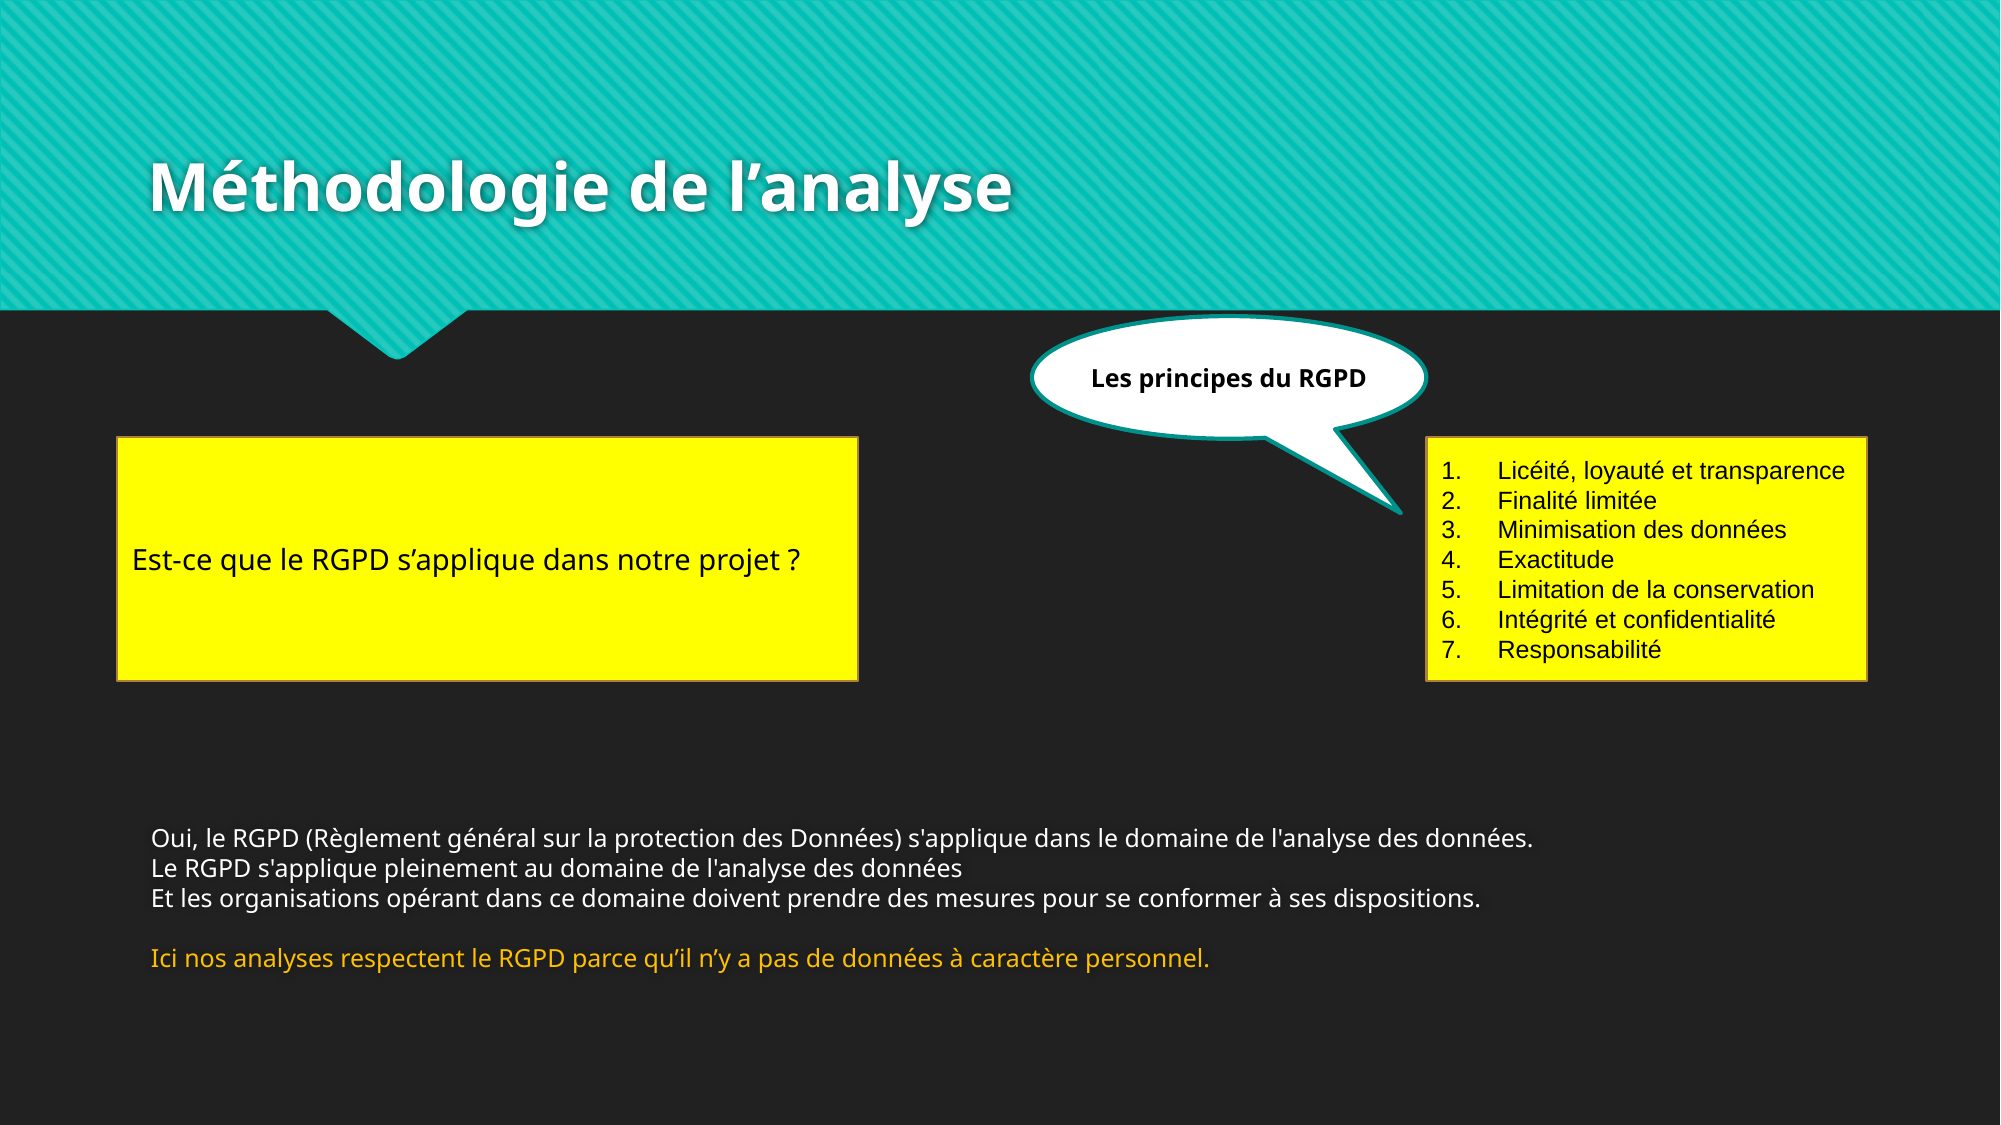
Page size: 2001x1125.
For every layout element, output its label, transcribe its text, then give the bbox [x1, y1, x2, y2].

text_box Est-ce que le RGPD s’applique dans notre projet ? [116, 436, 858, 681]
title Méthodologie de l’analyse [132, 73, 1868, 233]
text_box Les principes du RGPD [1029, 313, 1429, 516]
text_box Licéité, loyauté et transparence Finalité limitée Minimisation des données Exactitude Limitation de la conservation Intégrité et confidentialité Responsabilité [1426, 436, 1868, 681]
list Oui, le RGPD (Règlement général sur la protection des Données) s'applique dans le domaine de l'analyse des données. Le RGPD s'applique pleinement au domaine de l'analyse des données Et les organisations opérant dans ce domaine doivent prendre des mesures pour se conformer à ses dispositions. Ici nos analyses respectent le RGPD parce qu’il n’y a pas de données à caractère personnel. [116, 756, 1868, 1040]
picture [1, 1, 1999, 357]
